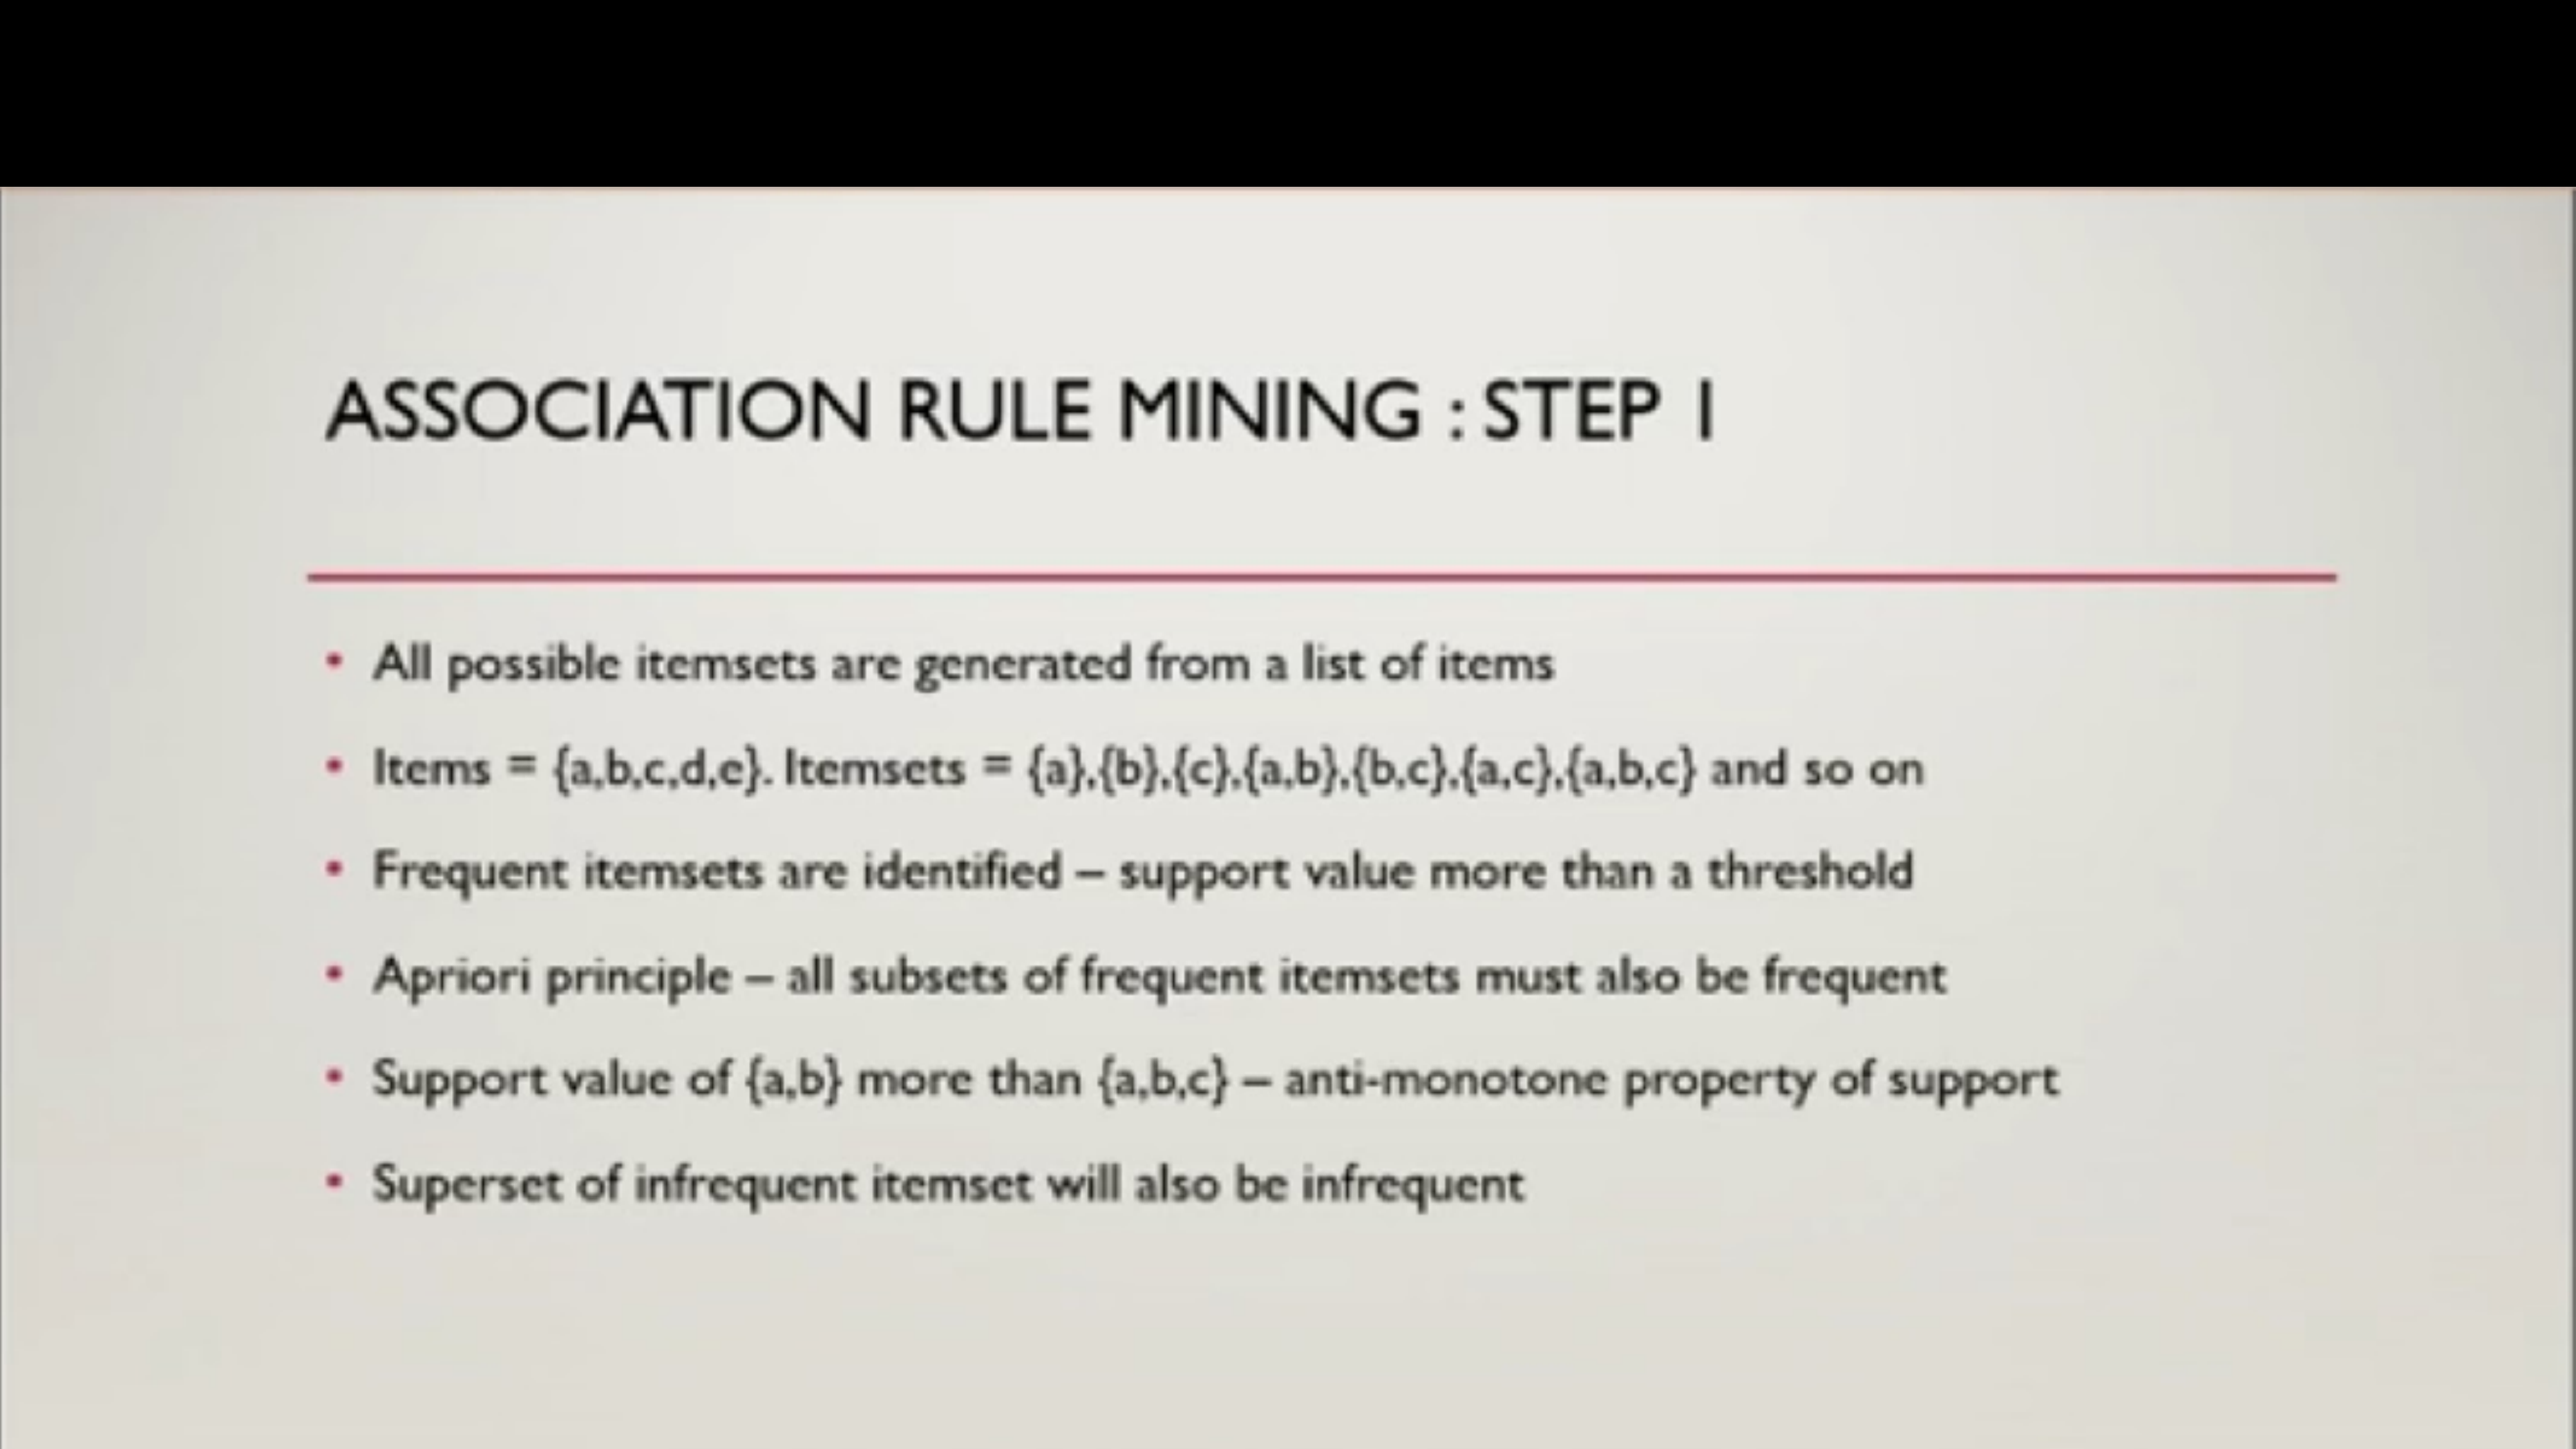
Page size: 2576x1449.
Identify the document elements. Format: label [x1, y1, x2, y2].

picture [0, 186, 2576, 1449]
